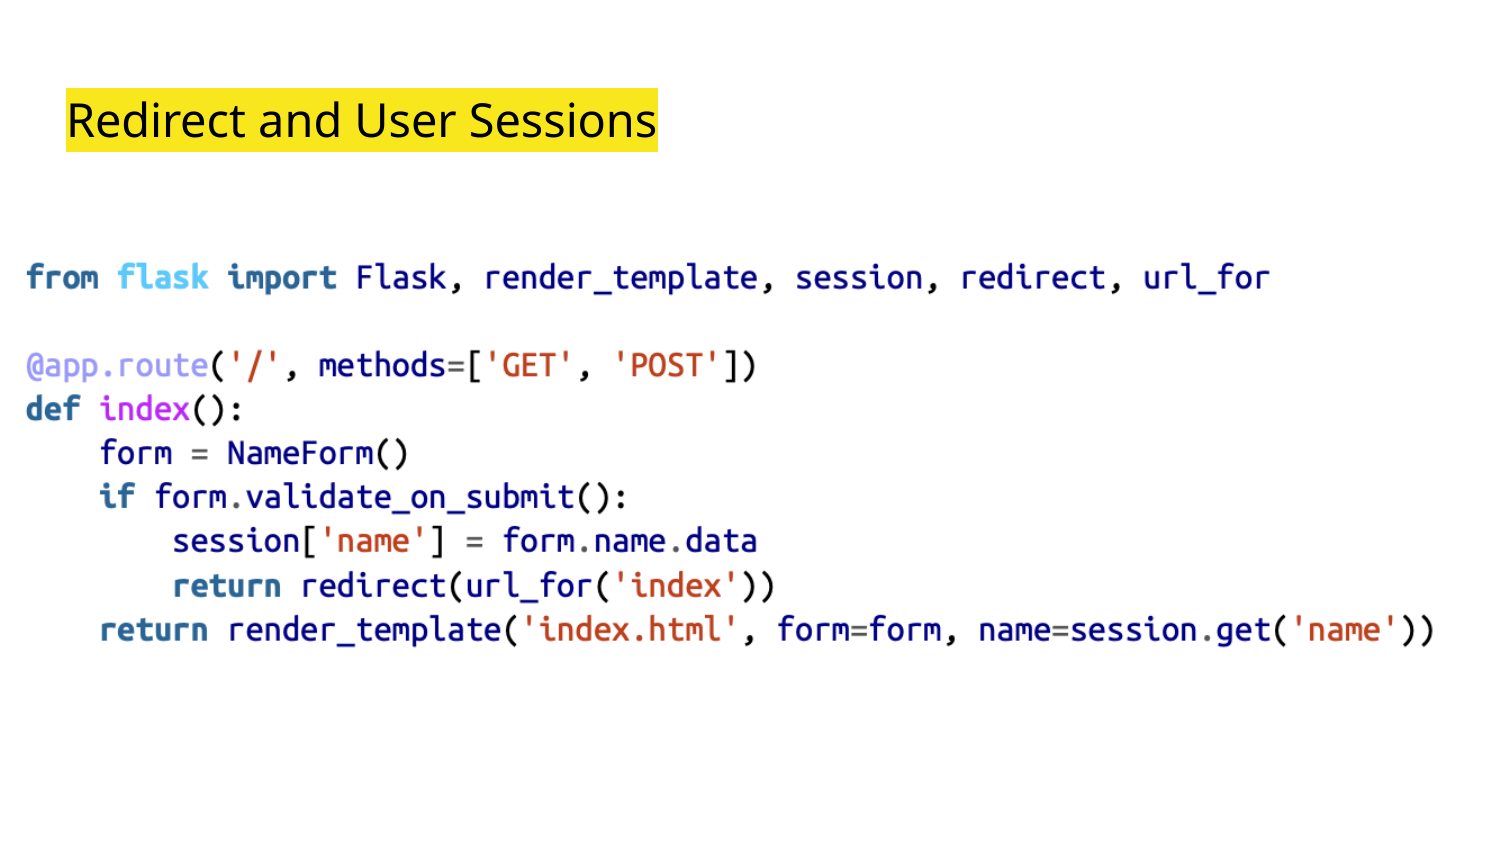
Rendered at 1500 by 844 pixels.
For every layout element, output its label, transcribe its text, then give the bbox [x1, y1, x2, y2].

picture [0, 247, 1500, 671]
title Redirect and User Sessions [51, 72, 1449, 167]
